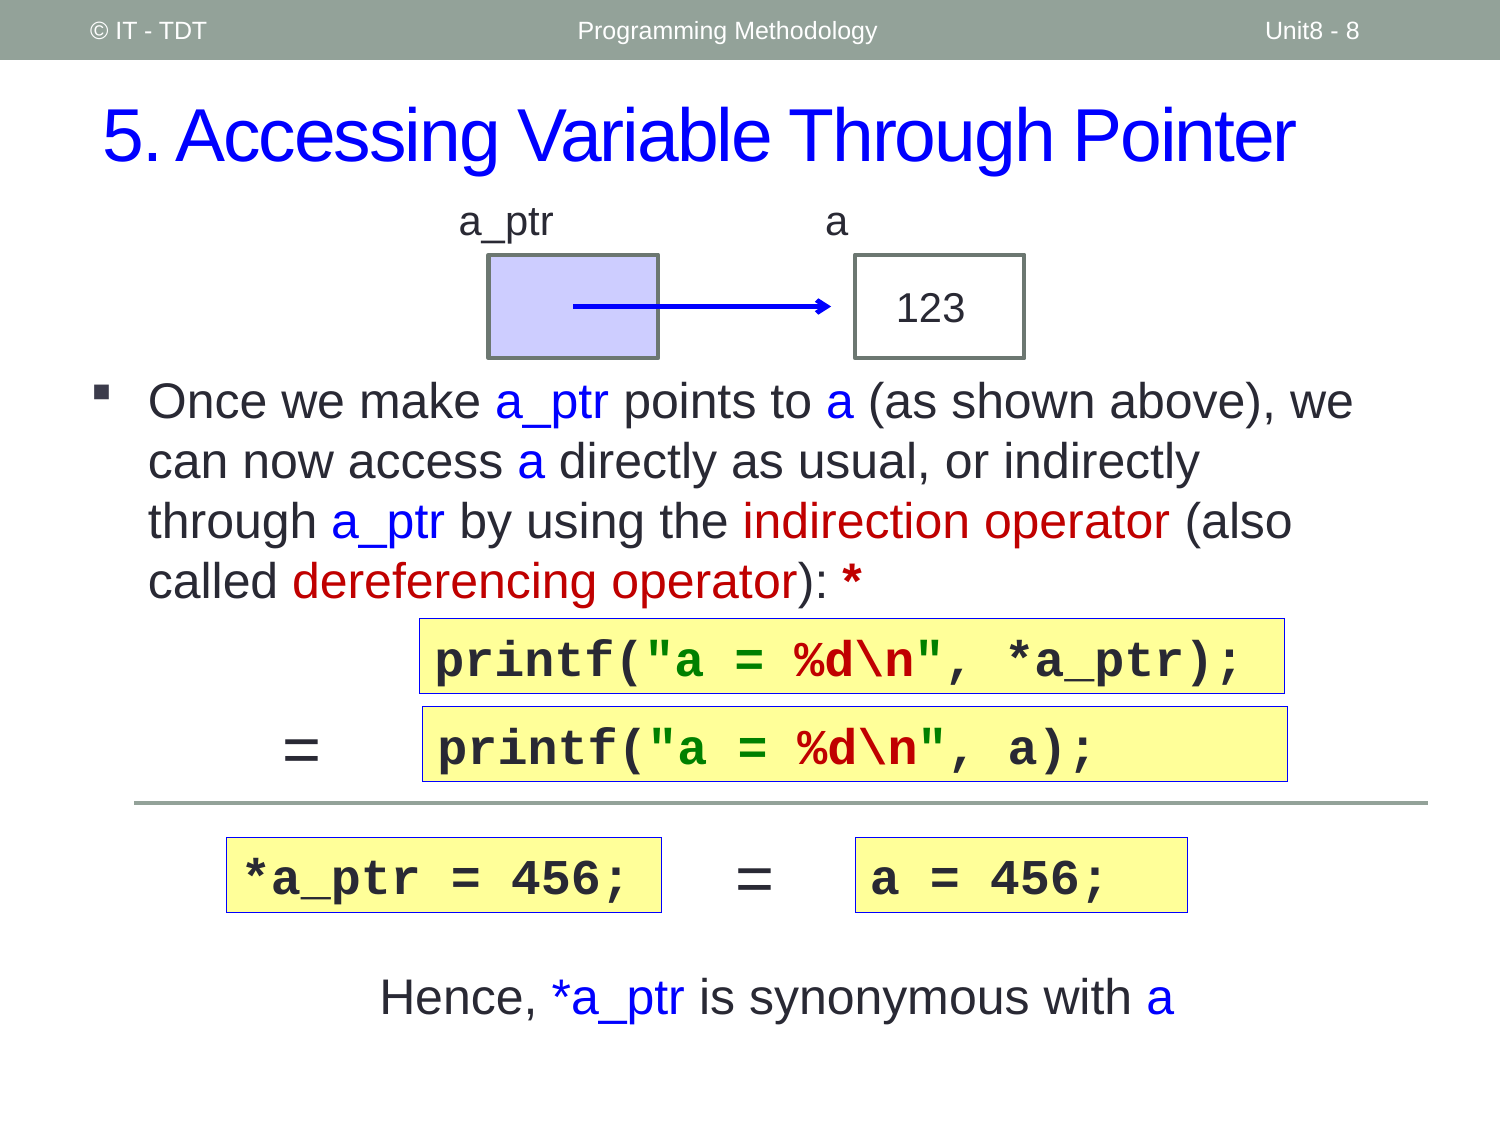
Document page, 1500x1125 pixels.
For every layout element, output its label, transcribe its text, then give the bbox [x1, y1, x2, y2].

title 5. Accessing Variable Through Pointer [87, 62, 1463, 200]
text_box printf("a = %d\n", a); [422, 706, 1288, 782]
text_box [443, 186, 1025, 359]
slide_number Unit8 - 8 [1250, 3, 1425, 57]
text_box a = 456; [855, 837, 1188, 913]
text_box *a_ptr = 456; [226, 837, 662, 913]
slide_number © IT - TDT [75, 3, 550, 57]
footer Programming Methodology [562, 3, 1238, 57]
text_box = [702, 827, 808, 923]
text_box Hence, *a_ptr is synonymous with a [364, 956, 1252, 1032]
text_box = [248, 698, 355, 793]
text_box printf("a = %d\n", *a_ptr); [419, 618, 1285, 694]
list Once we make a_ptr points to a (as shown above), we can now access a directly as usual, or indirectly through a_ptr by using the indirection operator (also called dereferencing operator): * [75, 361, 1389, 624]
